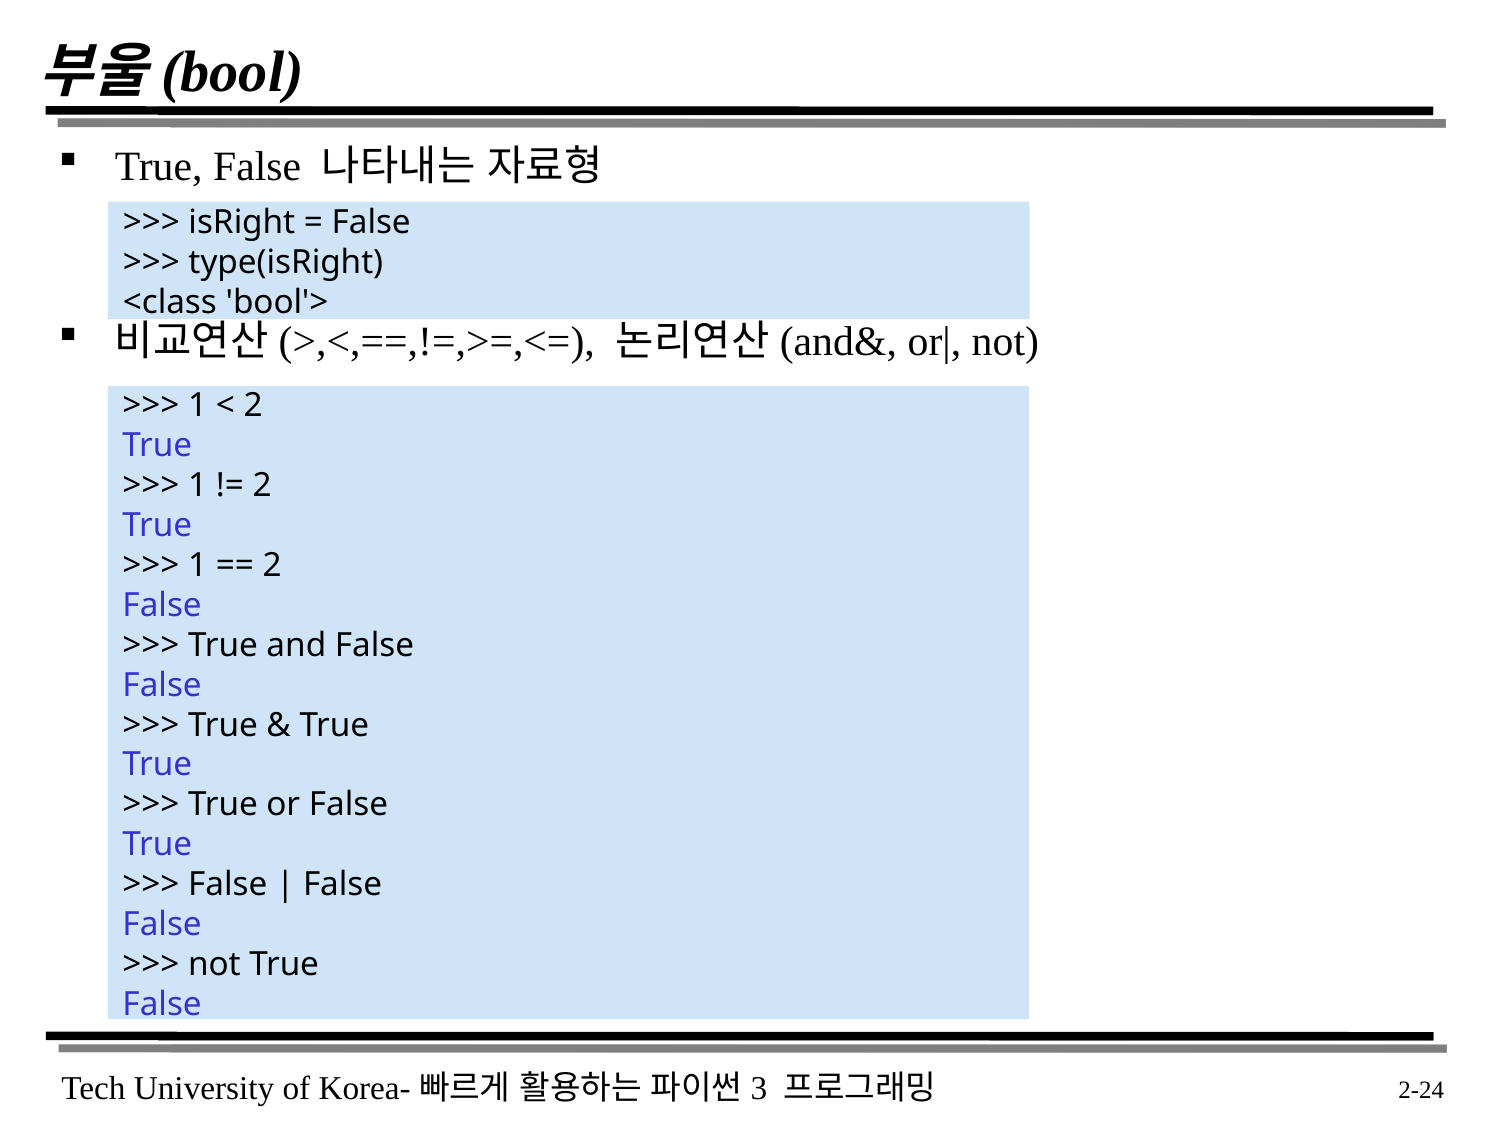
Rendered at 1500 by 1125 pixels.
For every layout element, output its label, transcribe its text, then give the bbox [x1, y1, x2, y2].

slide_number 2-24 [1333, 1066, 1460, 1115]
text_box >>> 1 < 2 True >>> 1 != 2 True >>> 1 == 2 False >>> True and False False >>> True & True True >>> True or False True >>> False | False False >>> not True False [106, 384, 1031, 1021]
text_box >>> isRight = False >>> type(isRight) <class 'bool'> [106, 199, 1032, 321]
title 부울(bool) [25, 25, 1301, 101]
text_box True, False 나타내는 자료형 비교연산(>,<,==,!=,>=,<=), 논리연산(and&, or|, not) [43, 131, 1450, 977]
